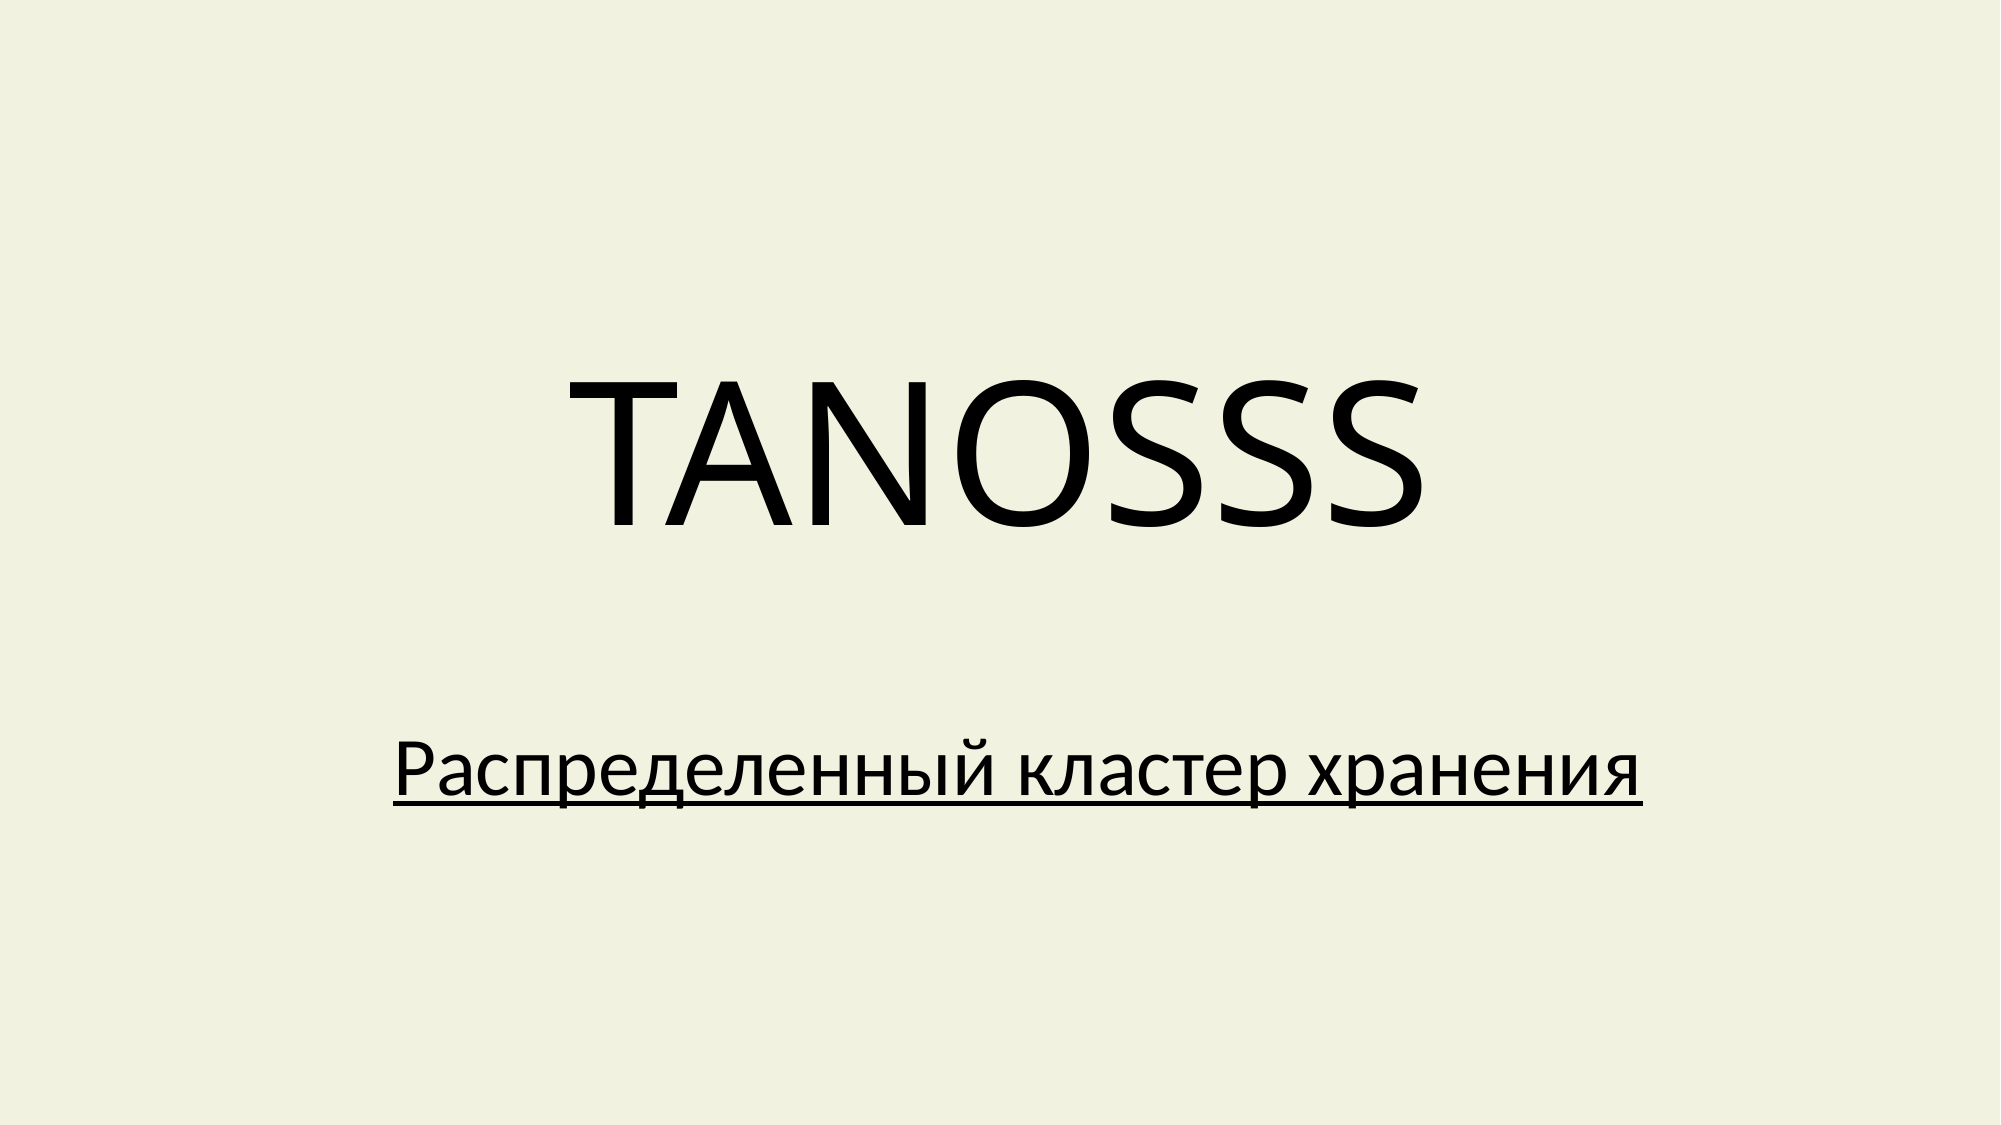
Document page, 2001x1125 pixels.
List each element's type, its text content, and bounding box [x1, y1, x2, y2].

title TANOSSS [249, 184, 1750, 576]
subtitle Распределенный кластер хранения [268, 715, 1769, 988]
